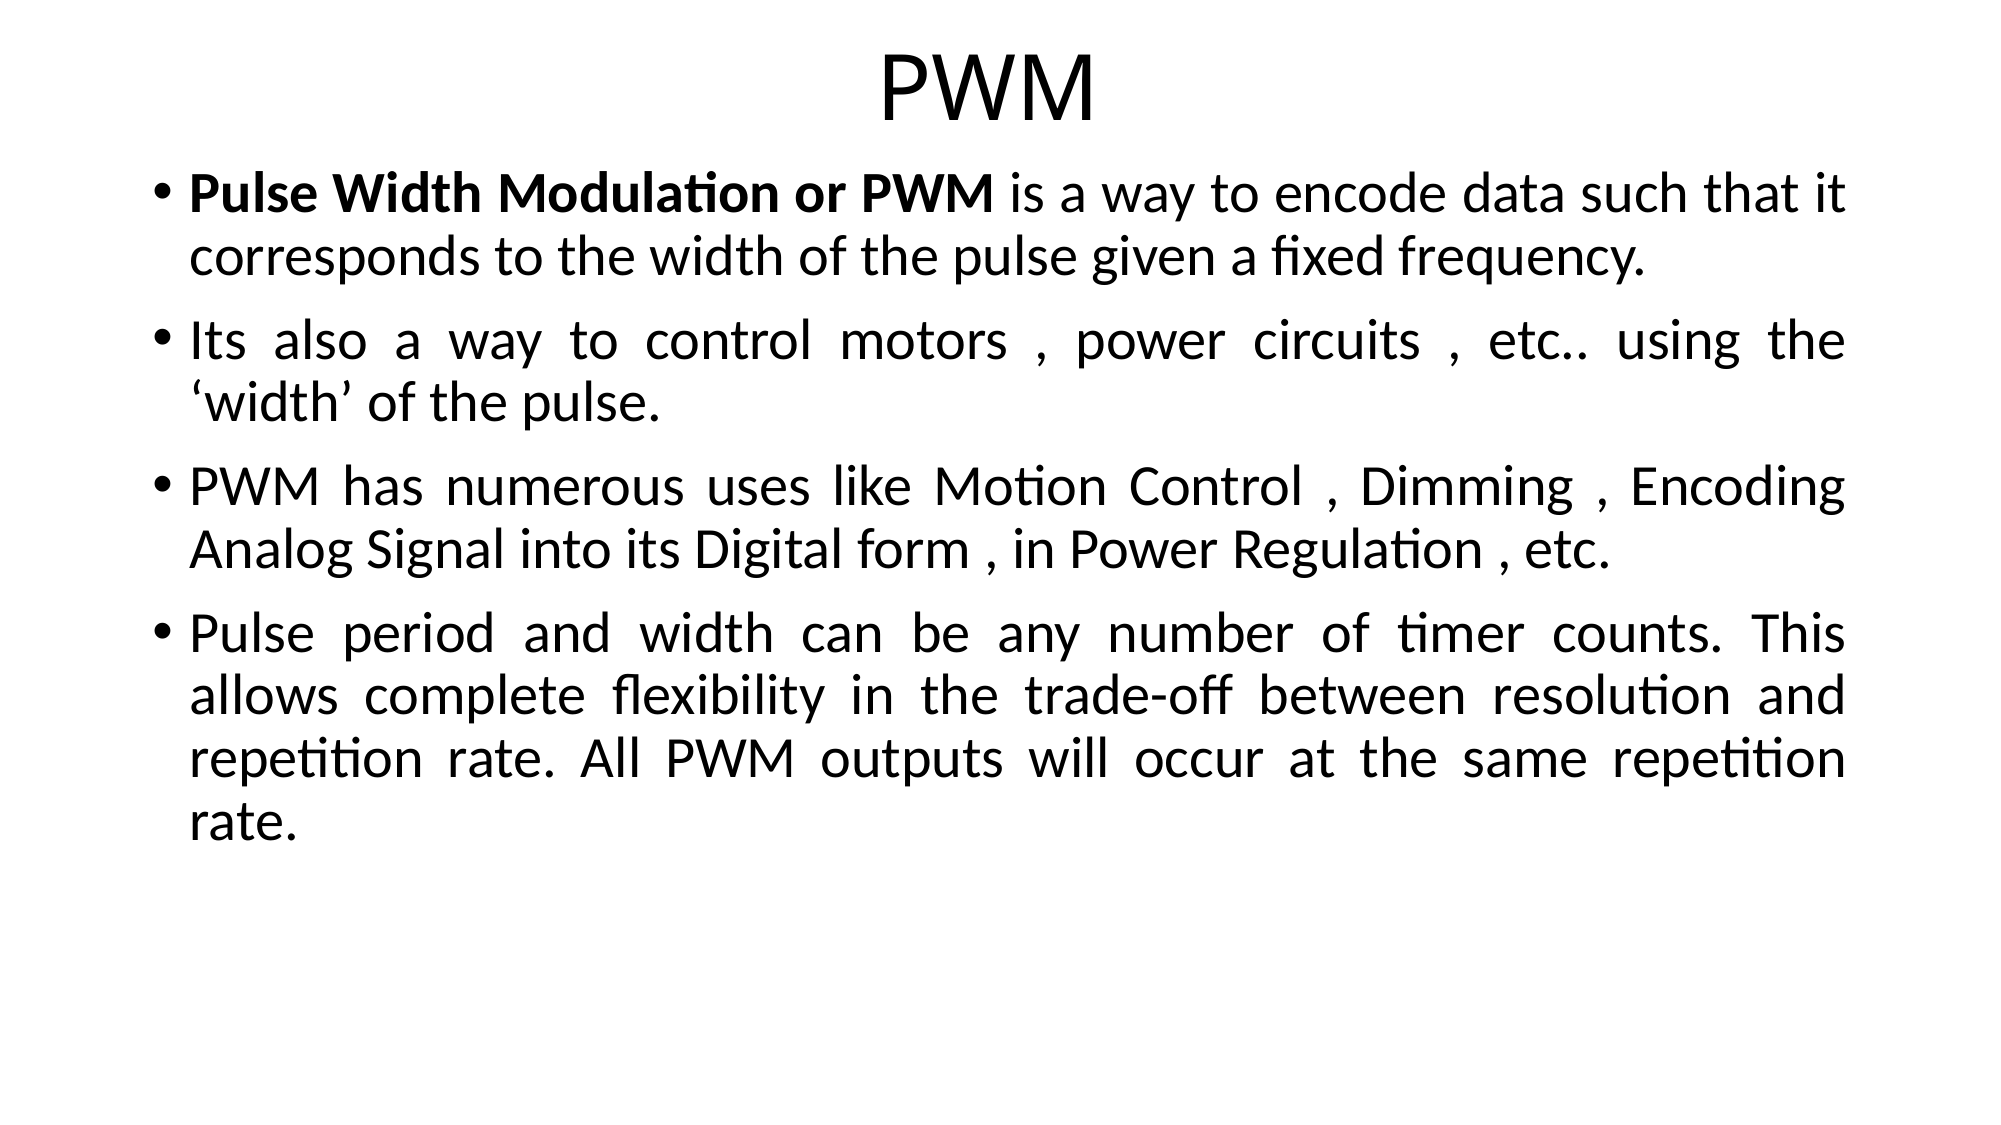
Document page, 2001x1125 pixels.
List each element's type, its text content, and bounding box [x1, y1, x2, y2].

list Pulse Width Modulation or PWM is a way to encode data such that it corresponds to the width of the pulse given a fixed frequency. Its also a way to control motors , power circuits , etc.. using the ‘width’ of the pulse. PWM has numerous uses like Motion Control , Dimming , Encoding Analog Signal into its Digital form , in Power Regulation , etc. Pulse period and width can be any number of timer counts. This allows complete flexibility in the trade-off between resolution and repetition rate. All PWM outputs will occur at the same repetition rate. [137, 154, 1863, 1070]
title PWM [137, 27, 1863, 154]
